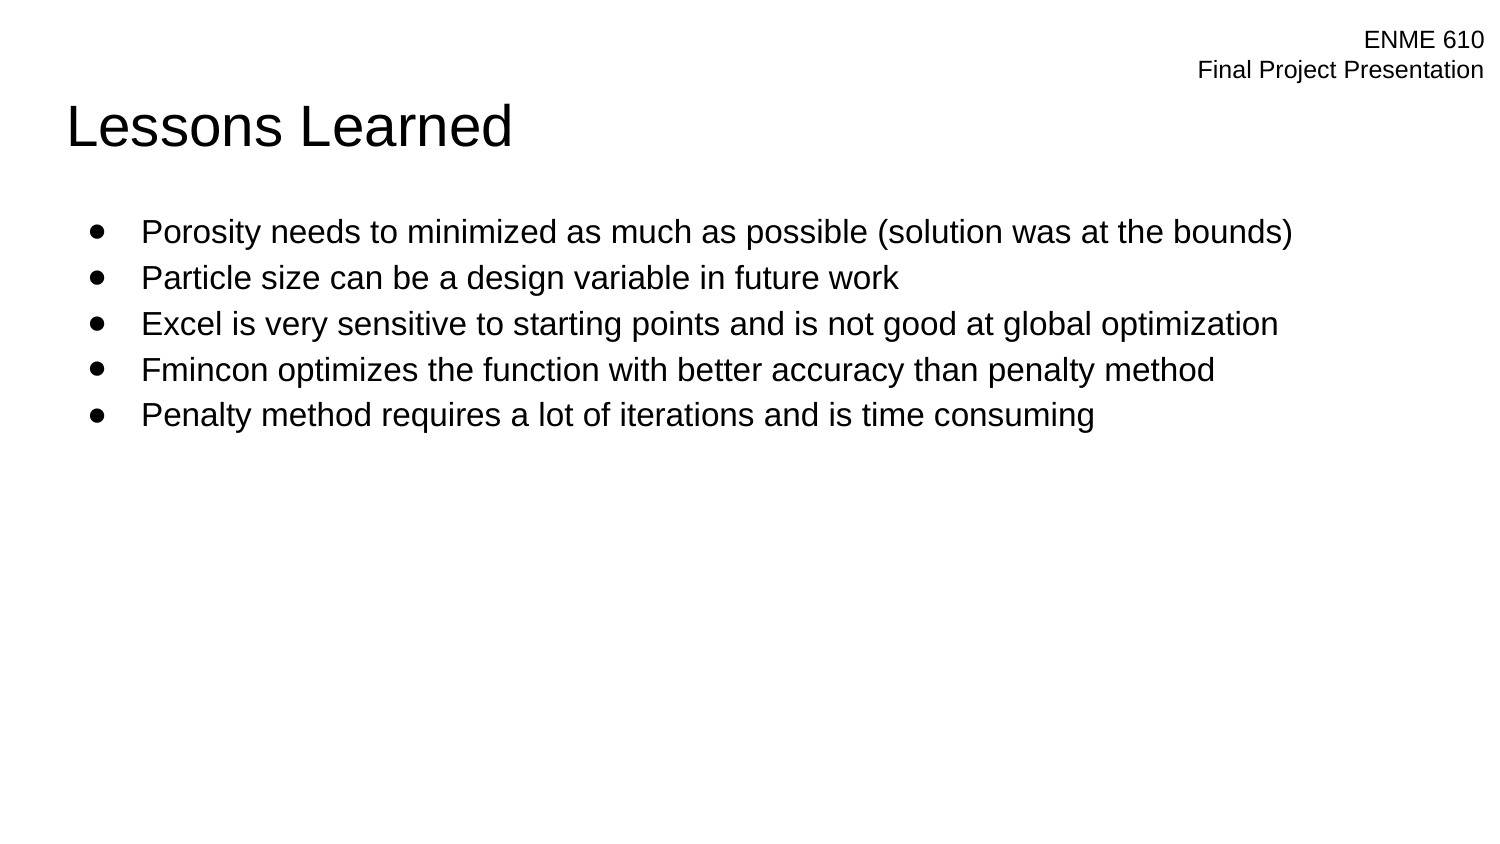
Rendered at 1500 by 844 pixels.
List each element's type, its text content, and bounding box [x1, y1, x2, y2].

list Porosity needs to minimized as much as possible (solution was at the bounds) Particle size can be a design variable in future work Excel is very sensitive to starting points and is not good at global optimization Fmincon optimizes the function with better accuracy than penalty method Penalty method requires a lot of iterations and is time consuming [51, 189, 1449, 750]
title Lessons Learned [51, 72, 1449, 167]
